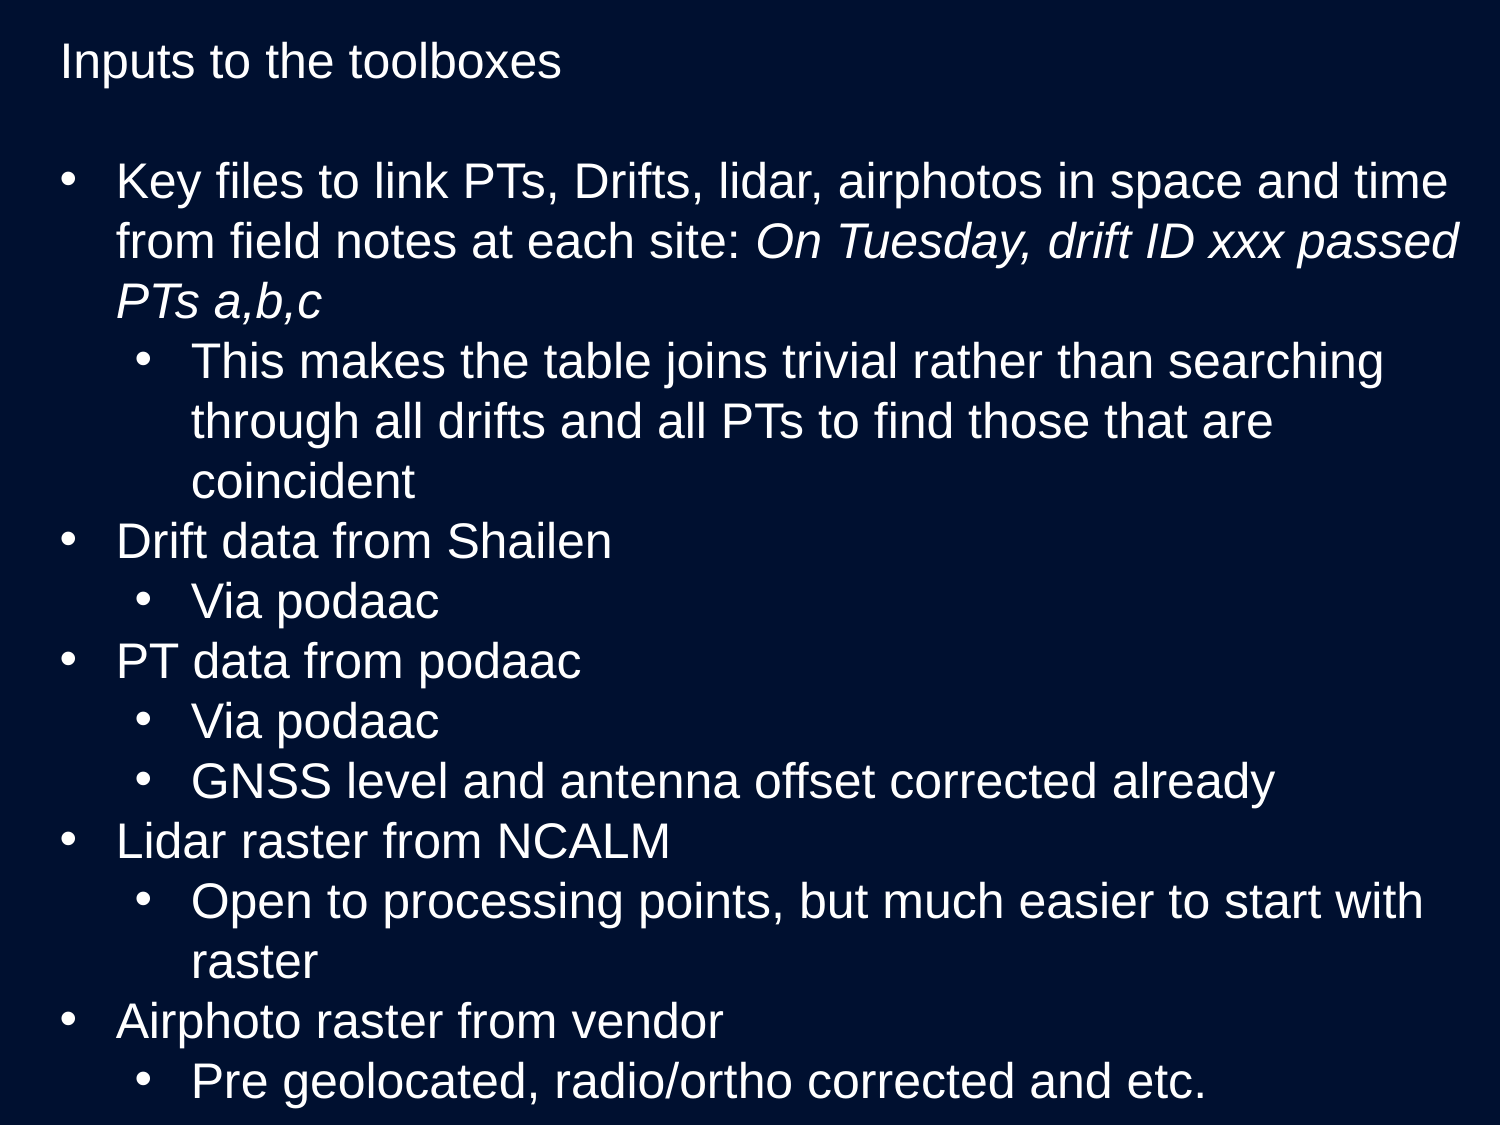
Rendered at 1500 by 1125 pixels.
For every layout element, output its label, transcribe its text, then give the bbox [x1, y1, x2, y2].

text_box Inputs to the toolboxes Key files to link PTs, Drifts, lidar, airphotos in space and time from field notes at each site: On Tuesday, drift ID xxx passed PTs a,b,c This makes the table joins trivial rather than searching through all drifts and all PTs to find those that are coincident Drift data from Shailen Via podaac PT data from podaac Via podaac GNSS level and antenna offset corrected already Lidar raster from NCALM Open to processing points, but much easier to start with raster Airphoto raster from vendor Pre geolocated, radio/ortho corrected and etc. [44, 20, 1490, 1125]
